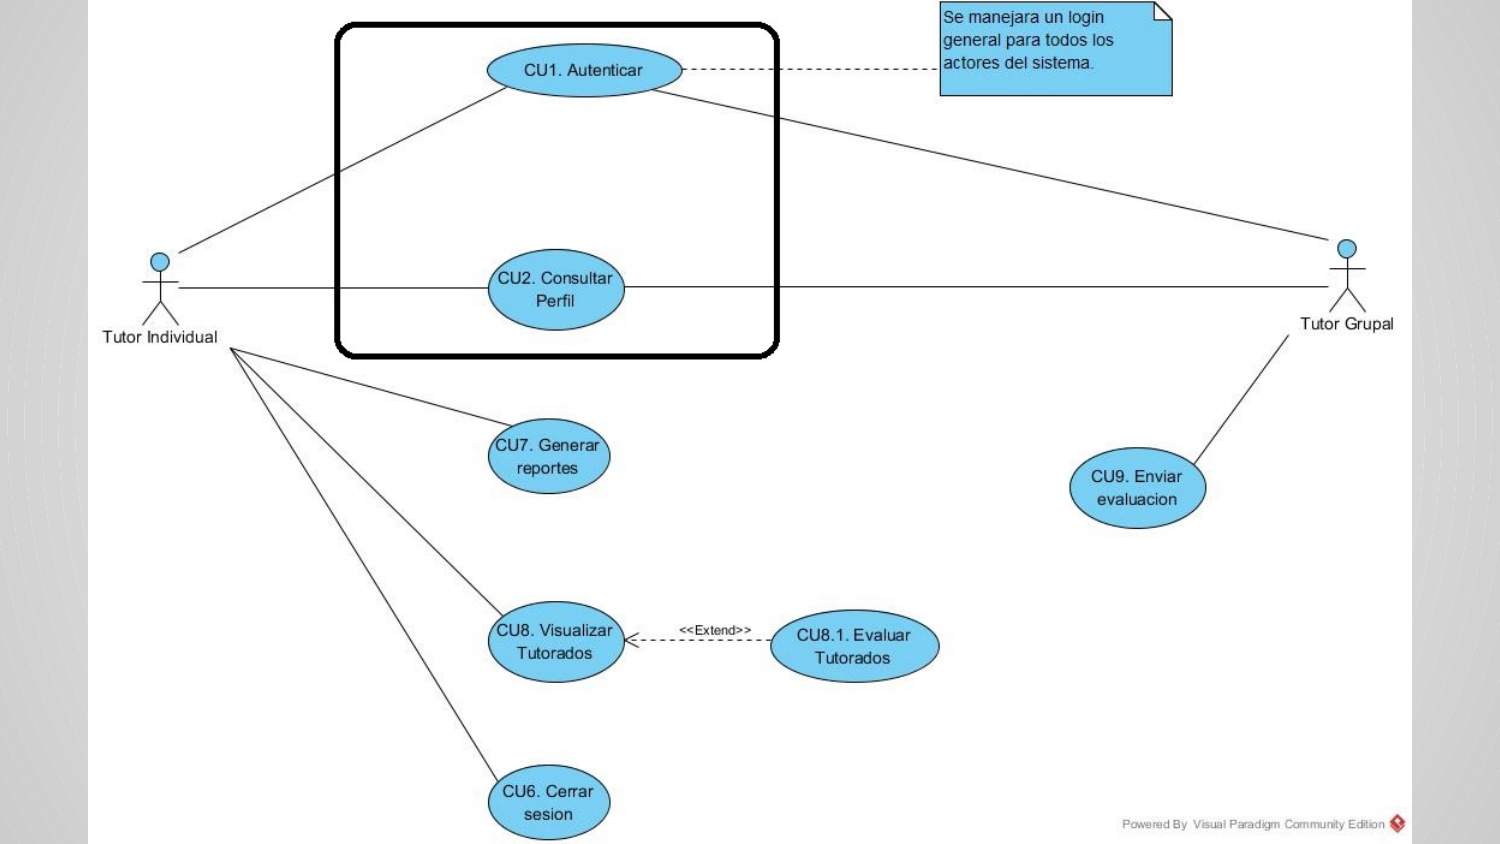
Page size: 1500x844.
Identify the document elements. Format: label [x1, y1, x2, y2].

picture [88, 0, 1412, 844]
